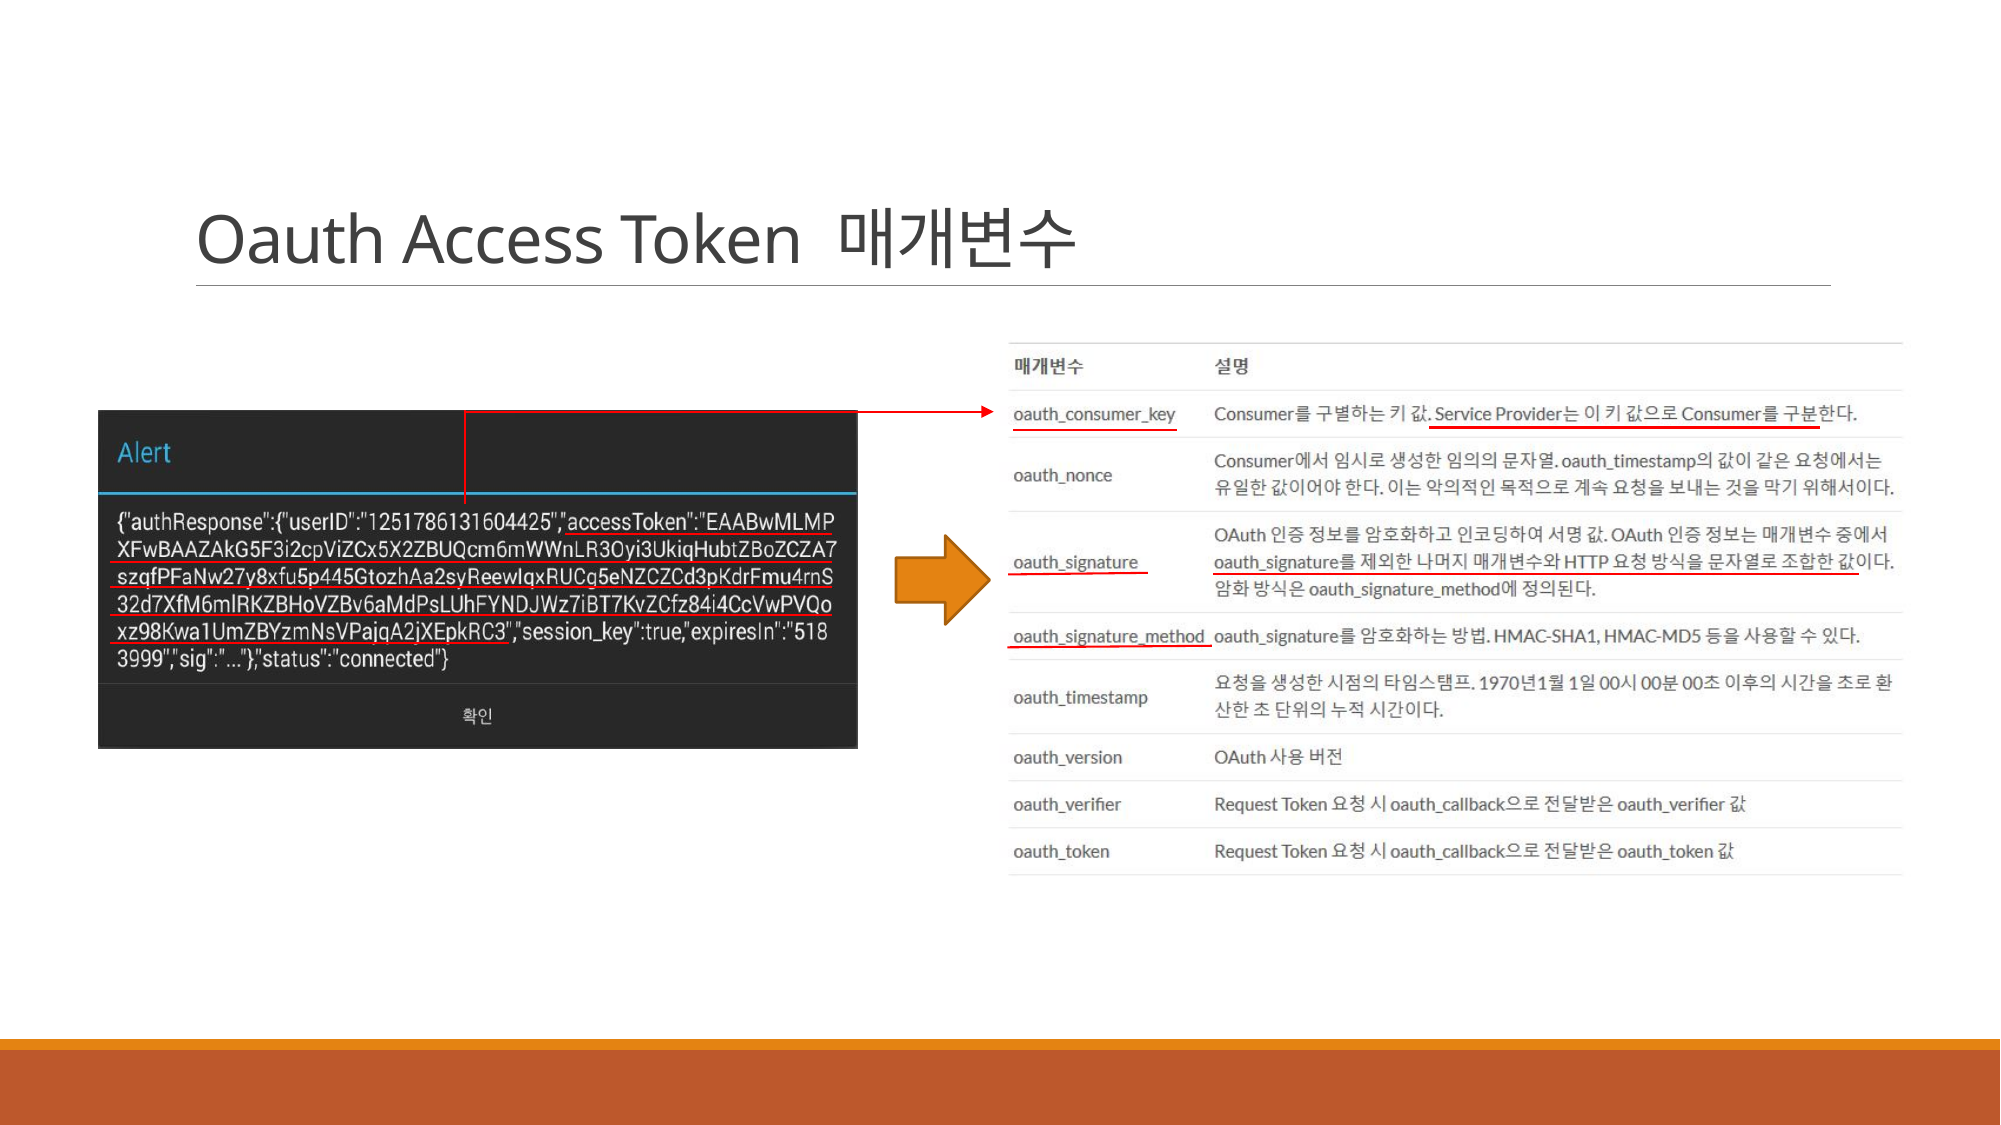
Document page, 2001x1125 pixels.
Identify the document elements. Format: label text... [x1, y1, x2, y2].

text_box [894, 534, 991, 626]
title Oauth Access Token 매개변수 [180, 47, 1830, 285]
picture [97, 409, 858, 750]
picture [999, 330, 1912, 886]
